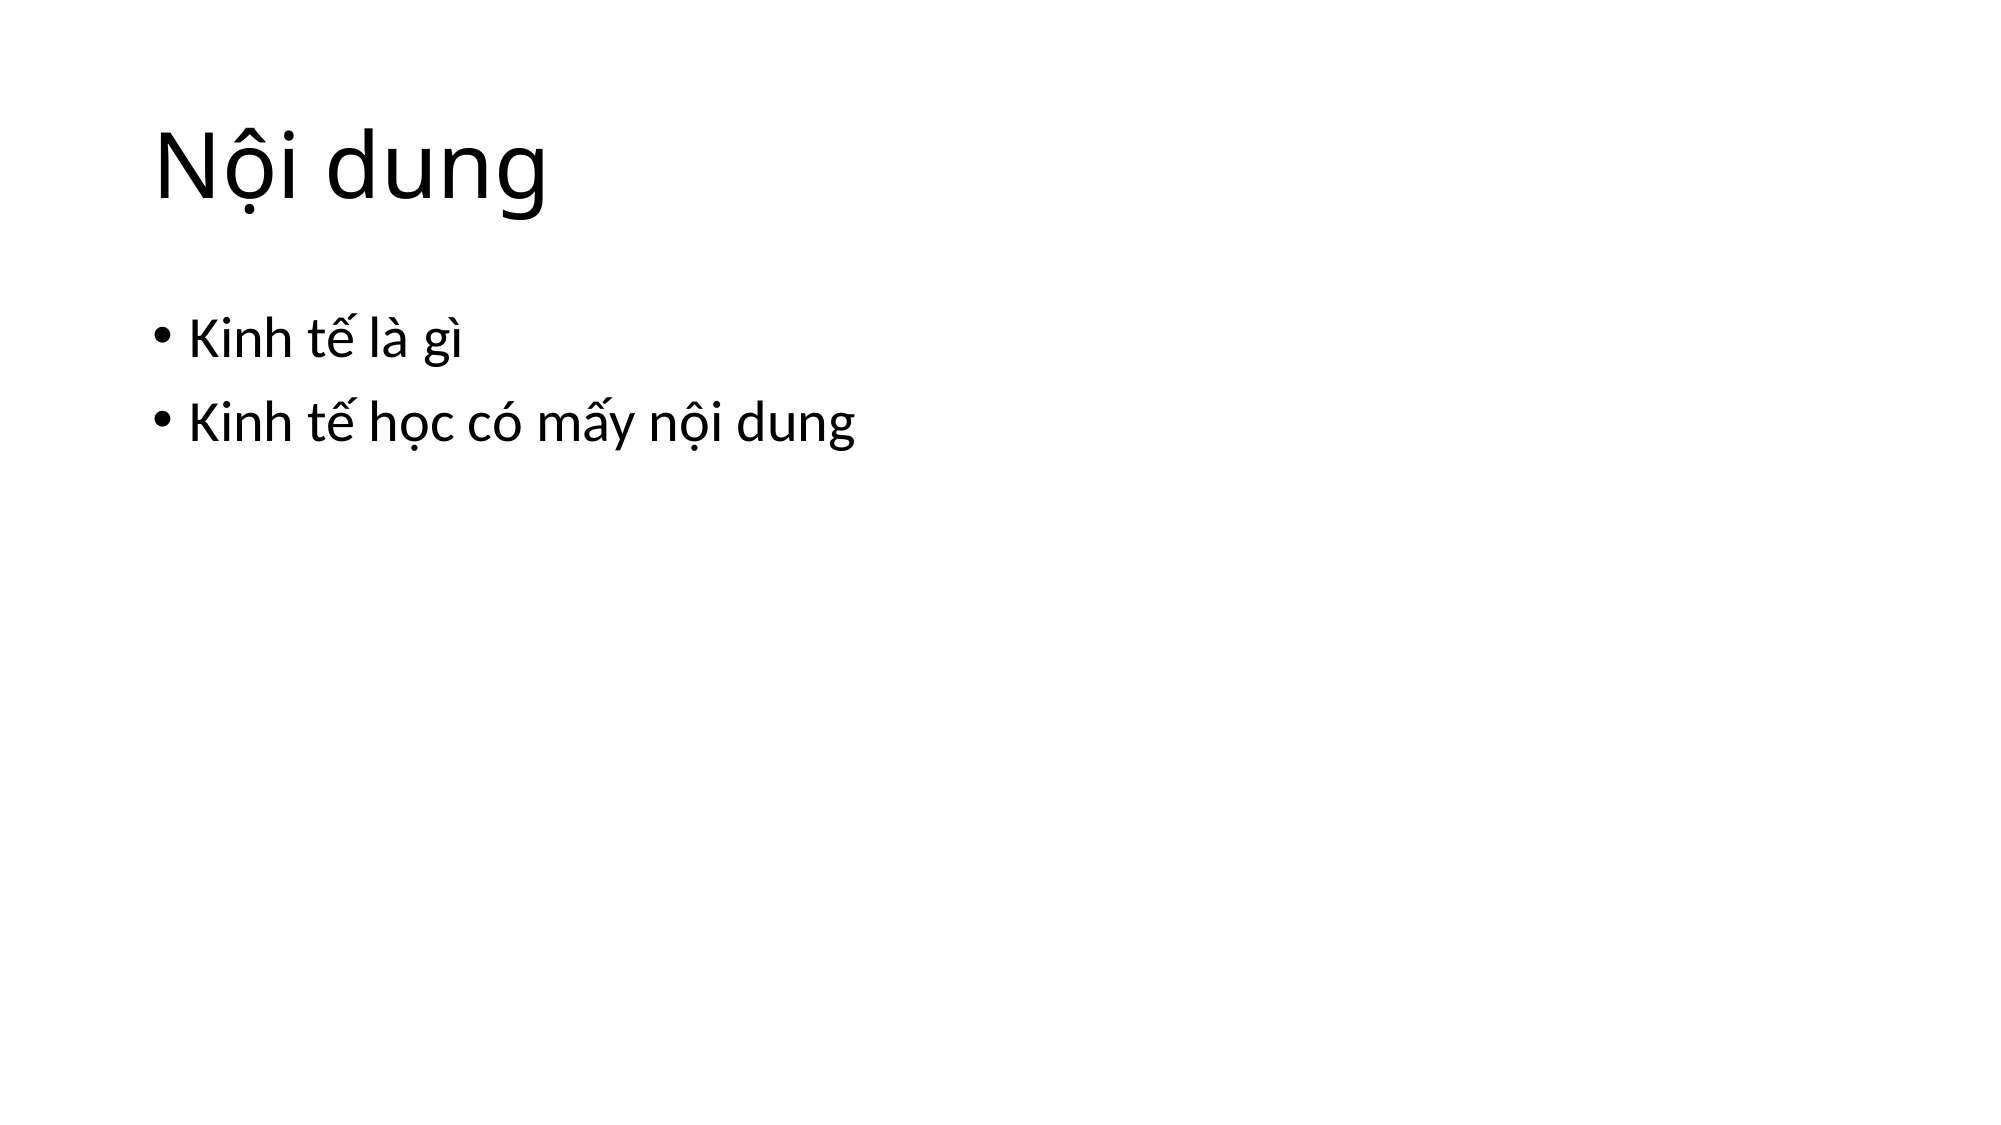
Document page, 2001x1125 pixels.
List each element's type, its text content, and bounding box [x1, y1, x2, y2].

title Nội dung [137, 59, 1863, 278]
list Kinh tế là gì Kinh tế học có mấy nội dung [137, 299, 1863, 1014]
